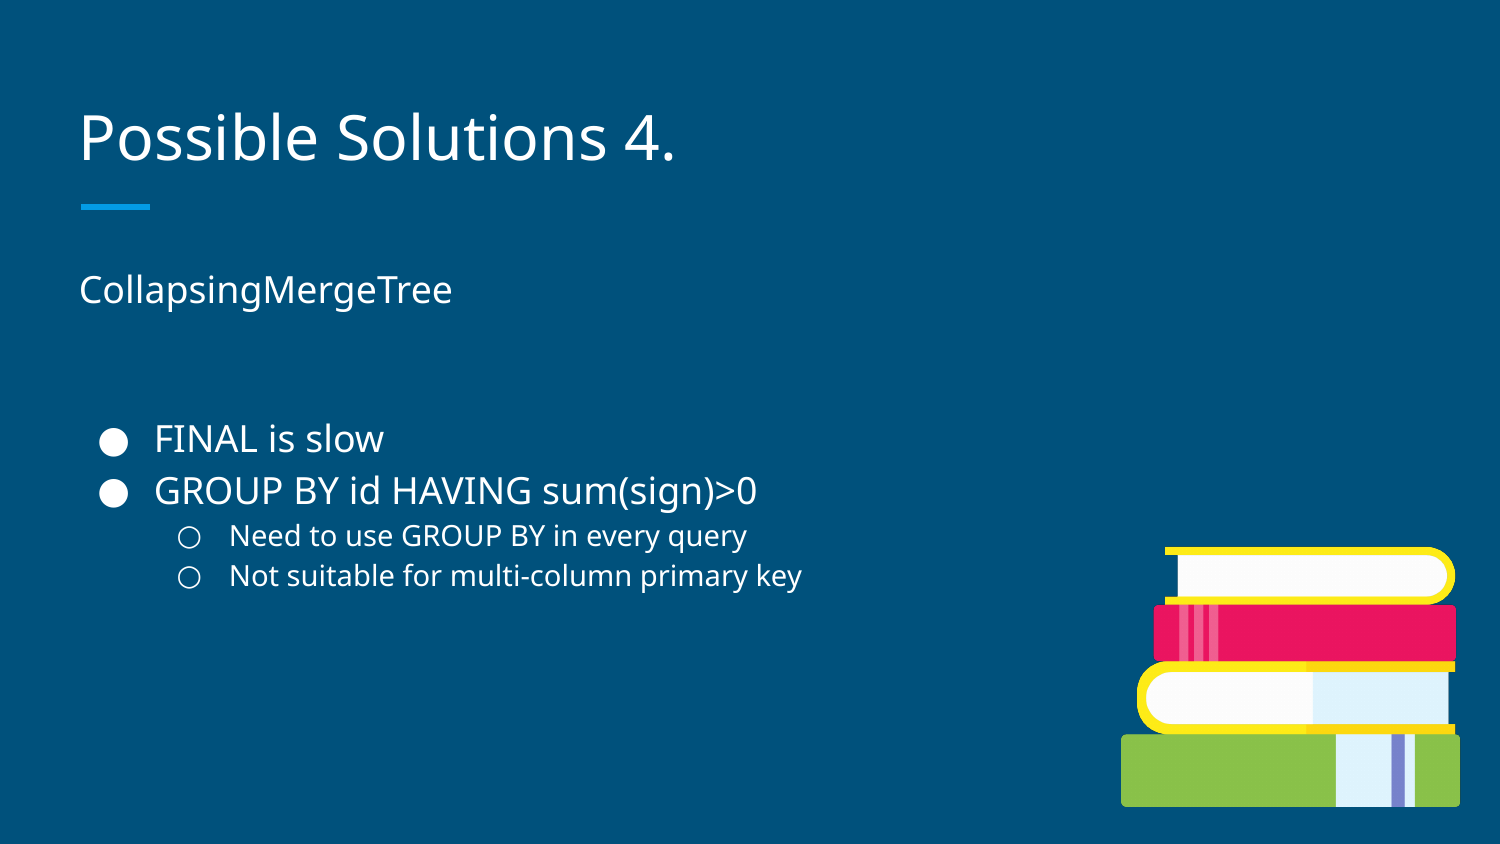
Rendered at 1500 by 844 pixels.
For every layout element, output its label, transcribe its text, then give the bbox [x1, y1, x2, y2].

picture [1122, 547, 1460, 806]
list CollapsingMergeTree [63, 244, 1122, 357]
title Possible Solutions 4. [63, 75, 1437, 188]
list FINAL is slow GROUP BY id HAVING sum(sign)>0 Need to use GROUP BY in every query Not suitable for multi-column primary key [63, 393, 1122, 684]
